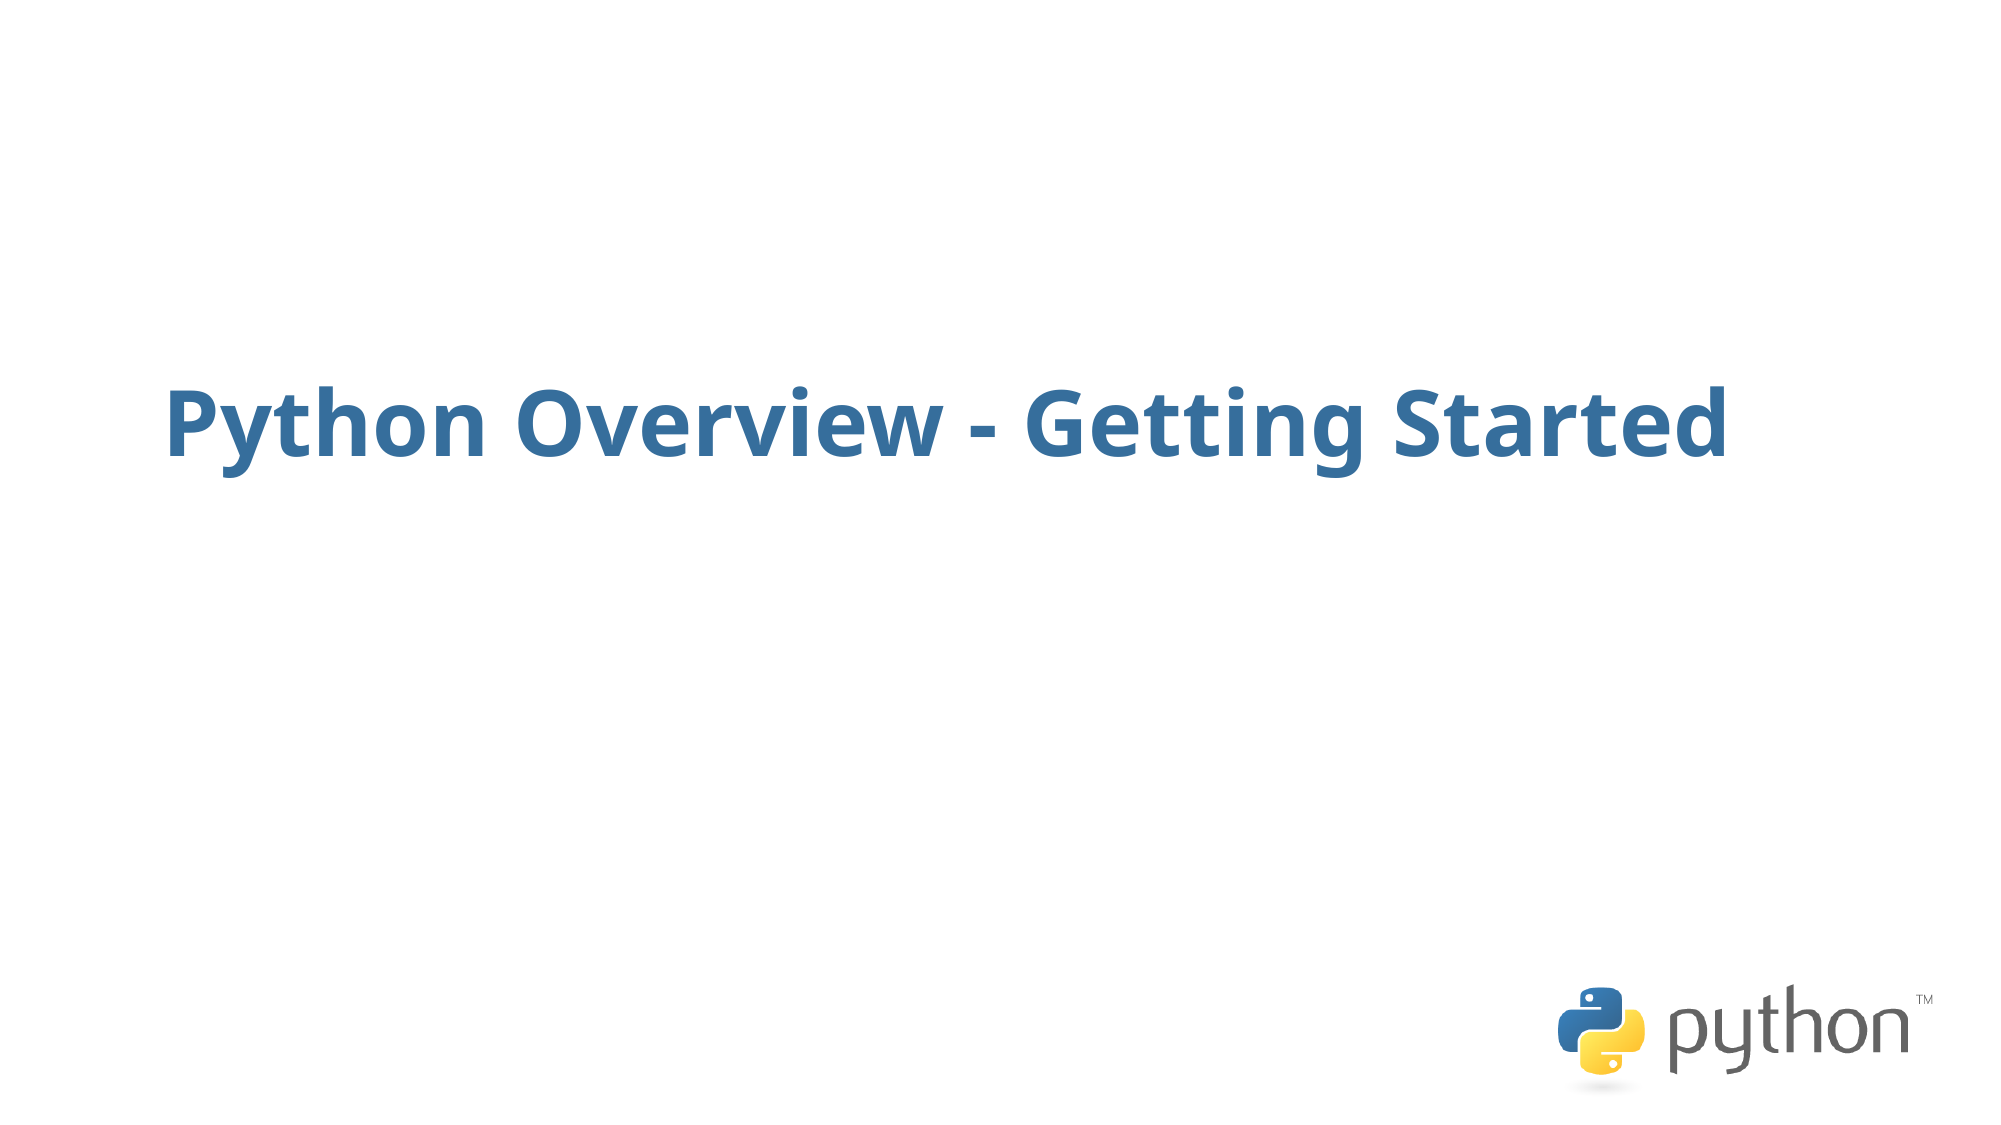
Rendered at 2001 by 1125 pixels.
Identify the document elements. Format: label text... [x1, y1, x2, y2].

picture [1495, 961, 1969, 1121]
title Python Overview - Getting Started [147, 374, 1873, 480]
